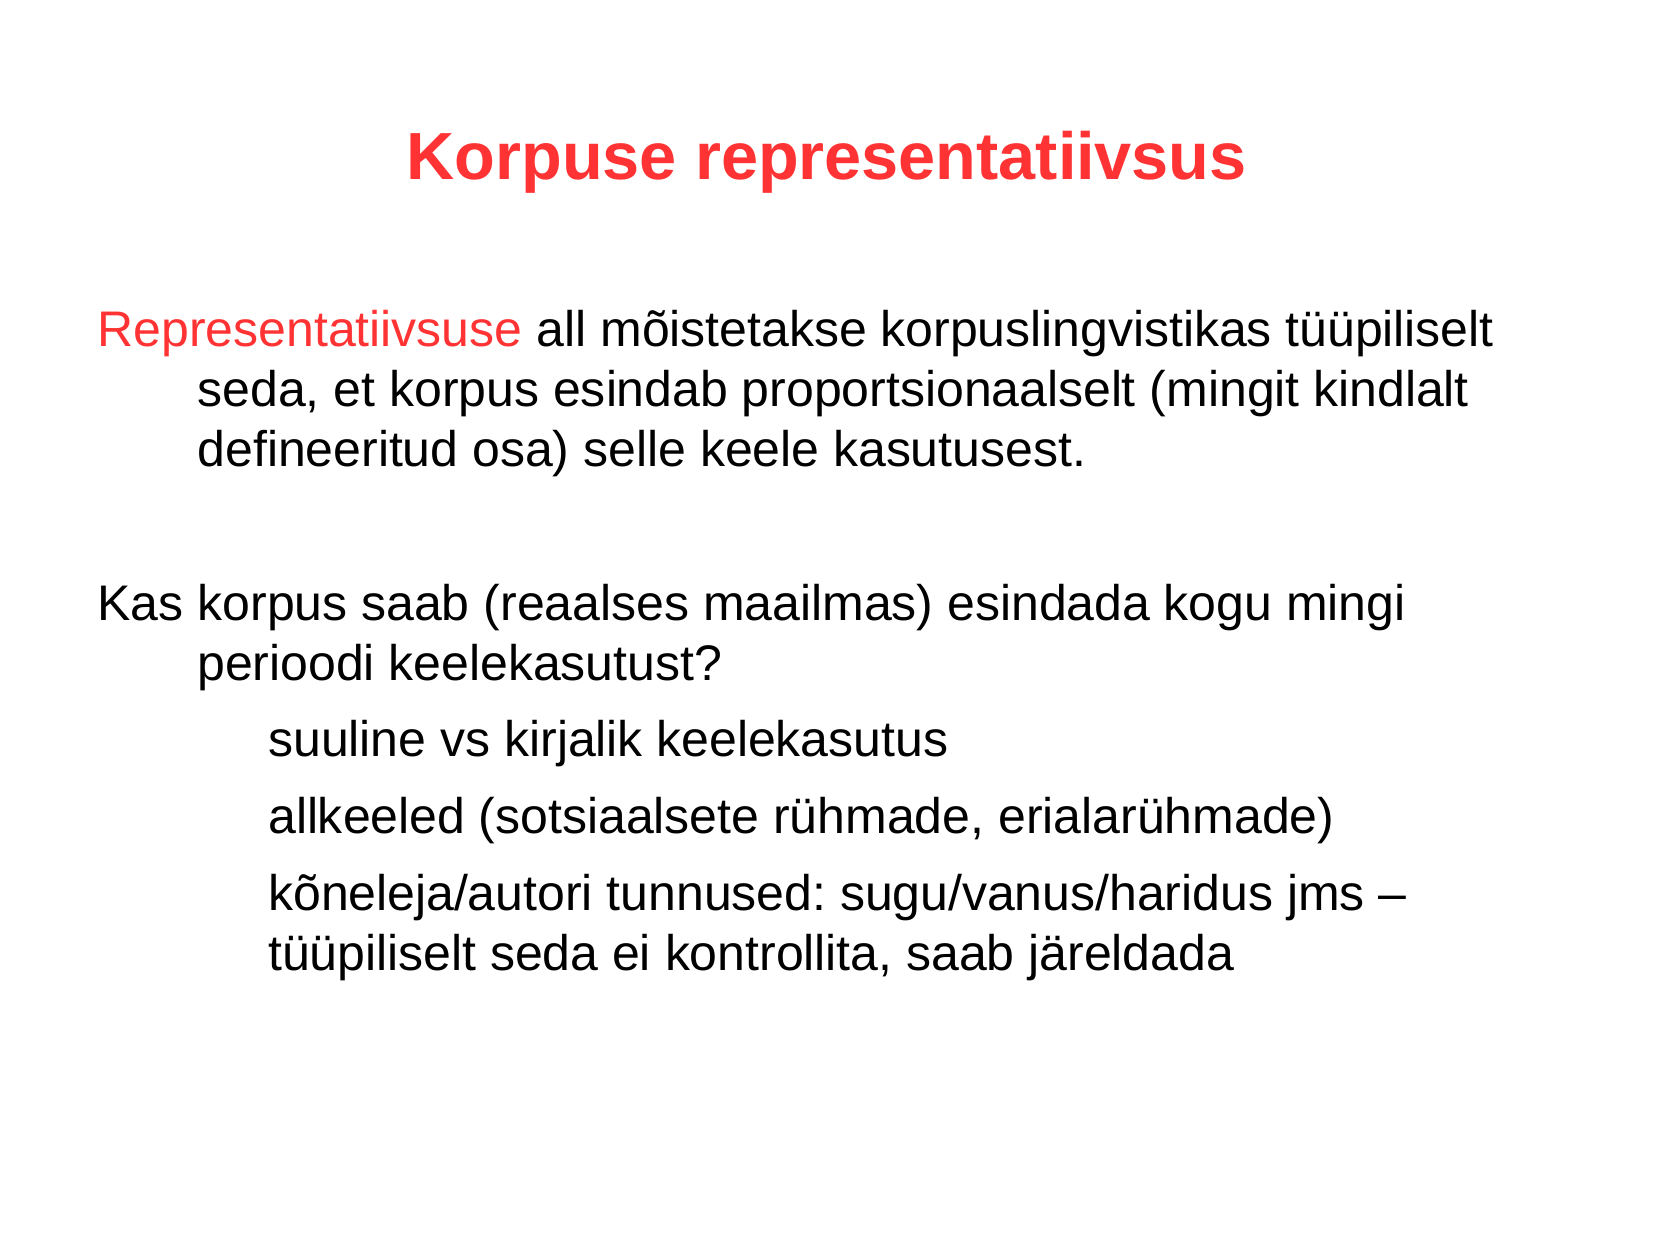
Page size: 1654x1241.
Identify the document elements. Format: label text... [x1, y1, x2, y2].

list Representatiivsuse all mõistetakse korpuslingvistikas tüüpiliselt seda, et korpus esindab proportsionaalselt (mingit kindlalt defineeritud osa) selle keele kasutusest. Kas korpus saab (reaalses maailmas) esindada kogu mingi perioodi keelekasutust? suuline vs kirjalik keelekasutus allkeeled (sotsiaalsete rühmade, erialarühmade) kõneleja/autori tunnused: sugu/vanus/haridus jms – tüüpiliselt seda ei kontrollita, saab järeldada [82, 289, 1571, 1108]
title Korpuse representatiivsus [82, 49, 1571, 257]
